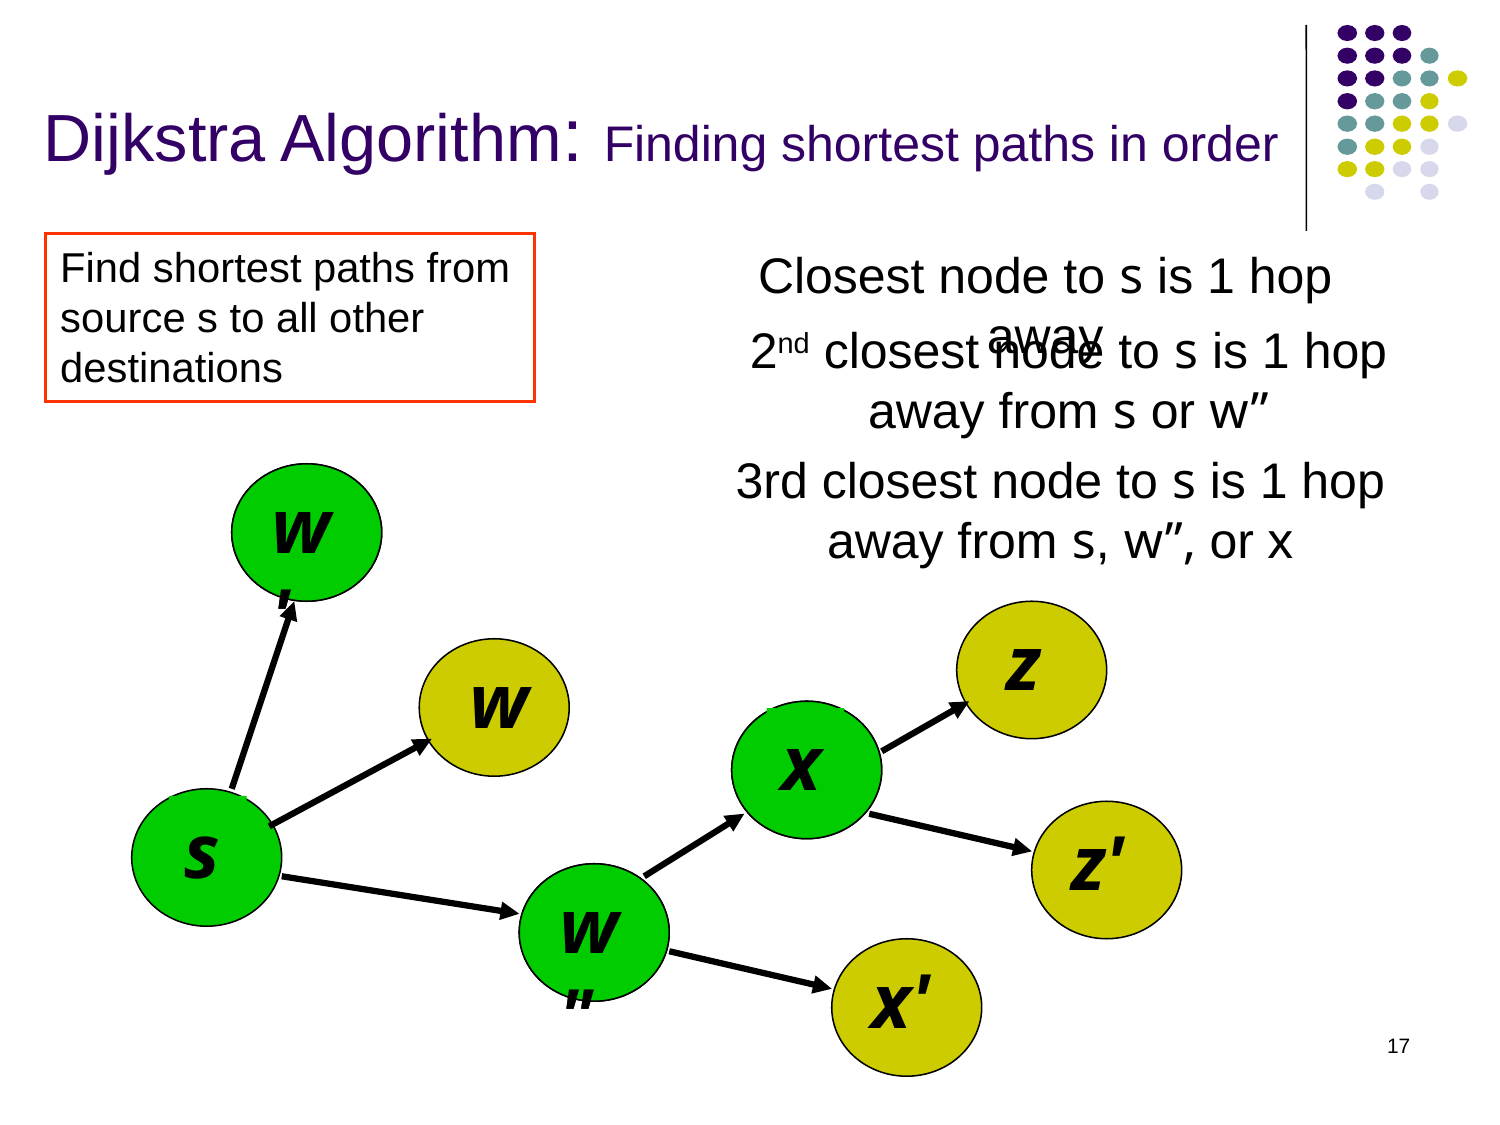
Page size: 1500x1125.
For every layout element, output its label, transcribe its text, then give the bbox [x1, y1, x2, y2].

text_box Closest node to s is 1 hop away [681, 235, 1409, 311]
text_box 3rd closest node to s is 1 hop away from s, w”, or x [717, 440, 1403, 576]
text_box Find shortest paths from source s to all other destinations [45, 233, 535, 402]
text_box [644, 813, 745, 877]
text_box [731, 700, 882, 839]
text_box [1031, 800, 1182, 939]
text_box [131, 788, 282, 927]
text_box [881, 701, 970, 752]
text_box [281, 876, 512, 915]
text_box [268, 738, 432, 827]
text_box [956, 600, 1107, 739]
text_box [831, 938, 982, 1077]
text_box ‹#› [1074, 1024, 1425, 1100]
text_box 2nd closest node to s is 1 hop away from s or w” [729, 310, 1408, 446]
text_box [668, 951, 832, 990]
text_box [231, 609, 295, 790]
title Dijkstra Algorithm: Finding shortest paths in order [28, 16, 1312, 185]
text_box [868, 813, 1032, 852]
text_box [518, 863, 670, 1002]
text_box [231, 463, 382, 602]
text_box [418, 638, 570, 777]
